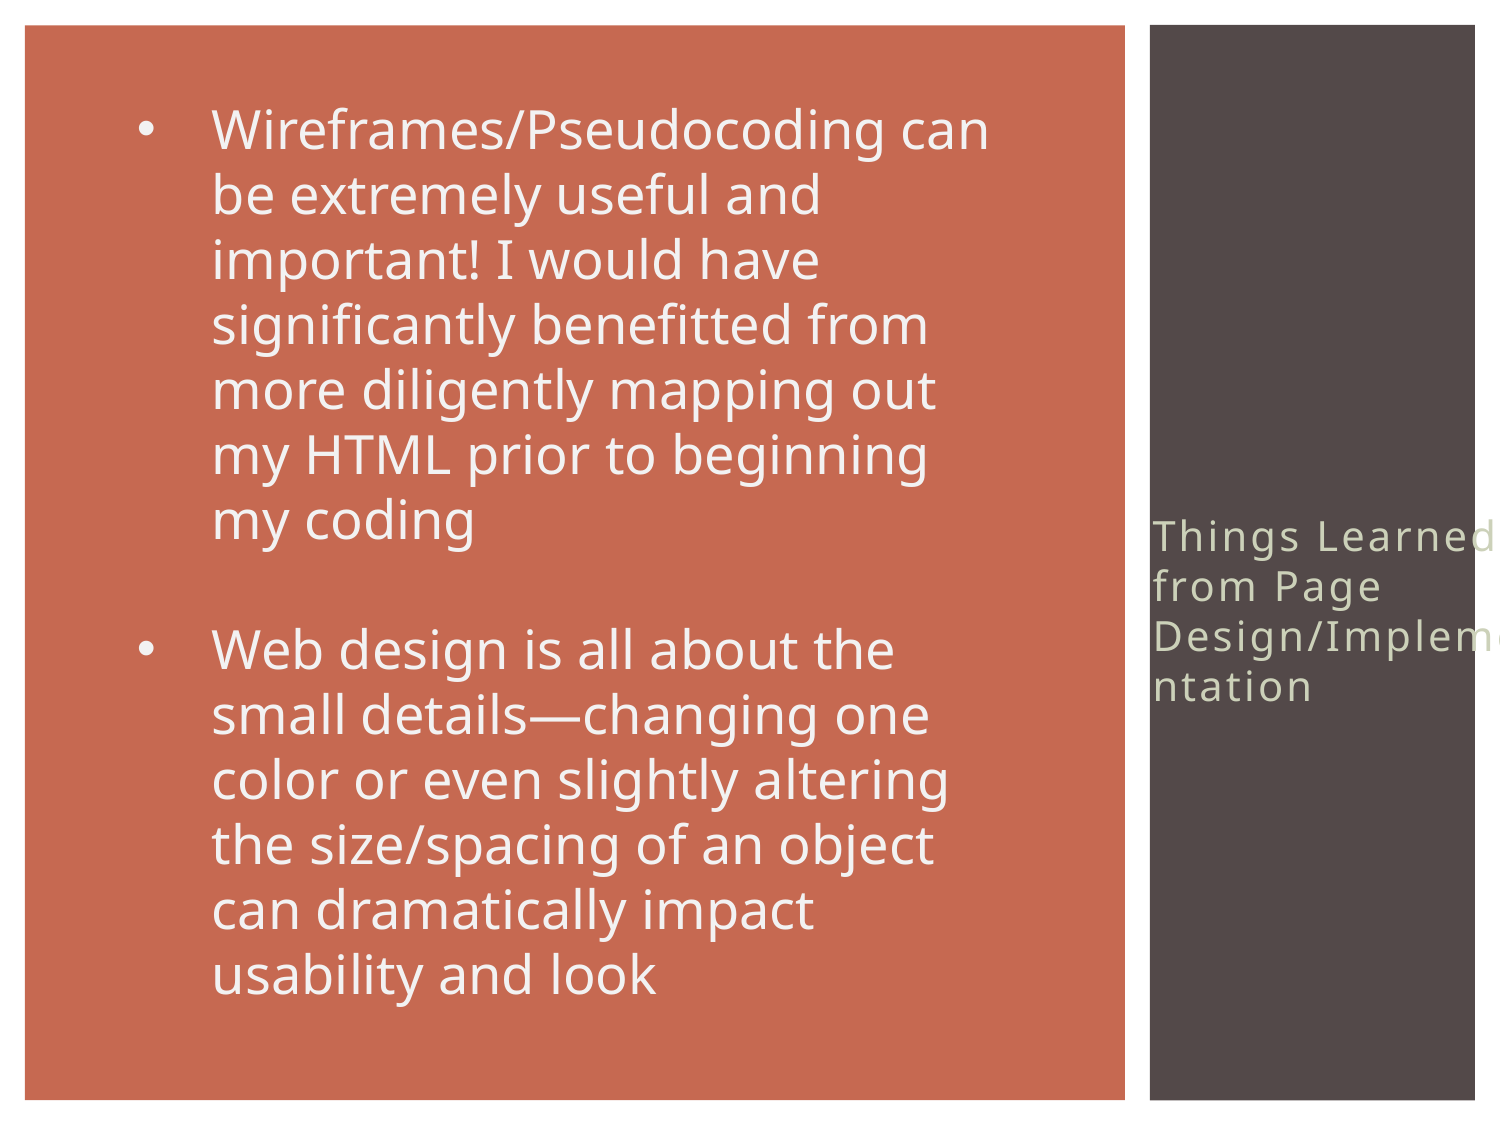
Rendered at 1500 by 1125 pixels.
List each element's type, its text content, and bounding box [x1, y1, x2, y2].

text_box Wireframes/Pseudocoding can be extremely useful and important! I would have significantly benefitted from more diligently mapping out my HTML prior to beginning my coding Web design is all about the small details—changing one color or even slightly altering the size/spacing of an object can dramatically impact usability and look [122, 88, 1030, 1125]
list Things Learned from Page Design/Implementation [1137, 474, 1500, 745]
